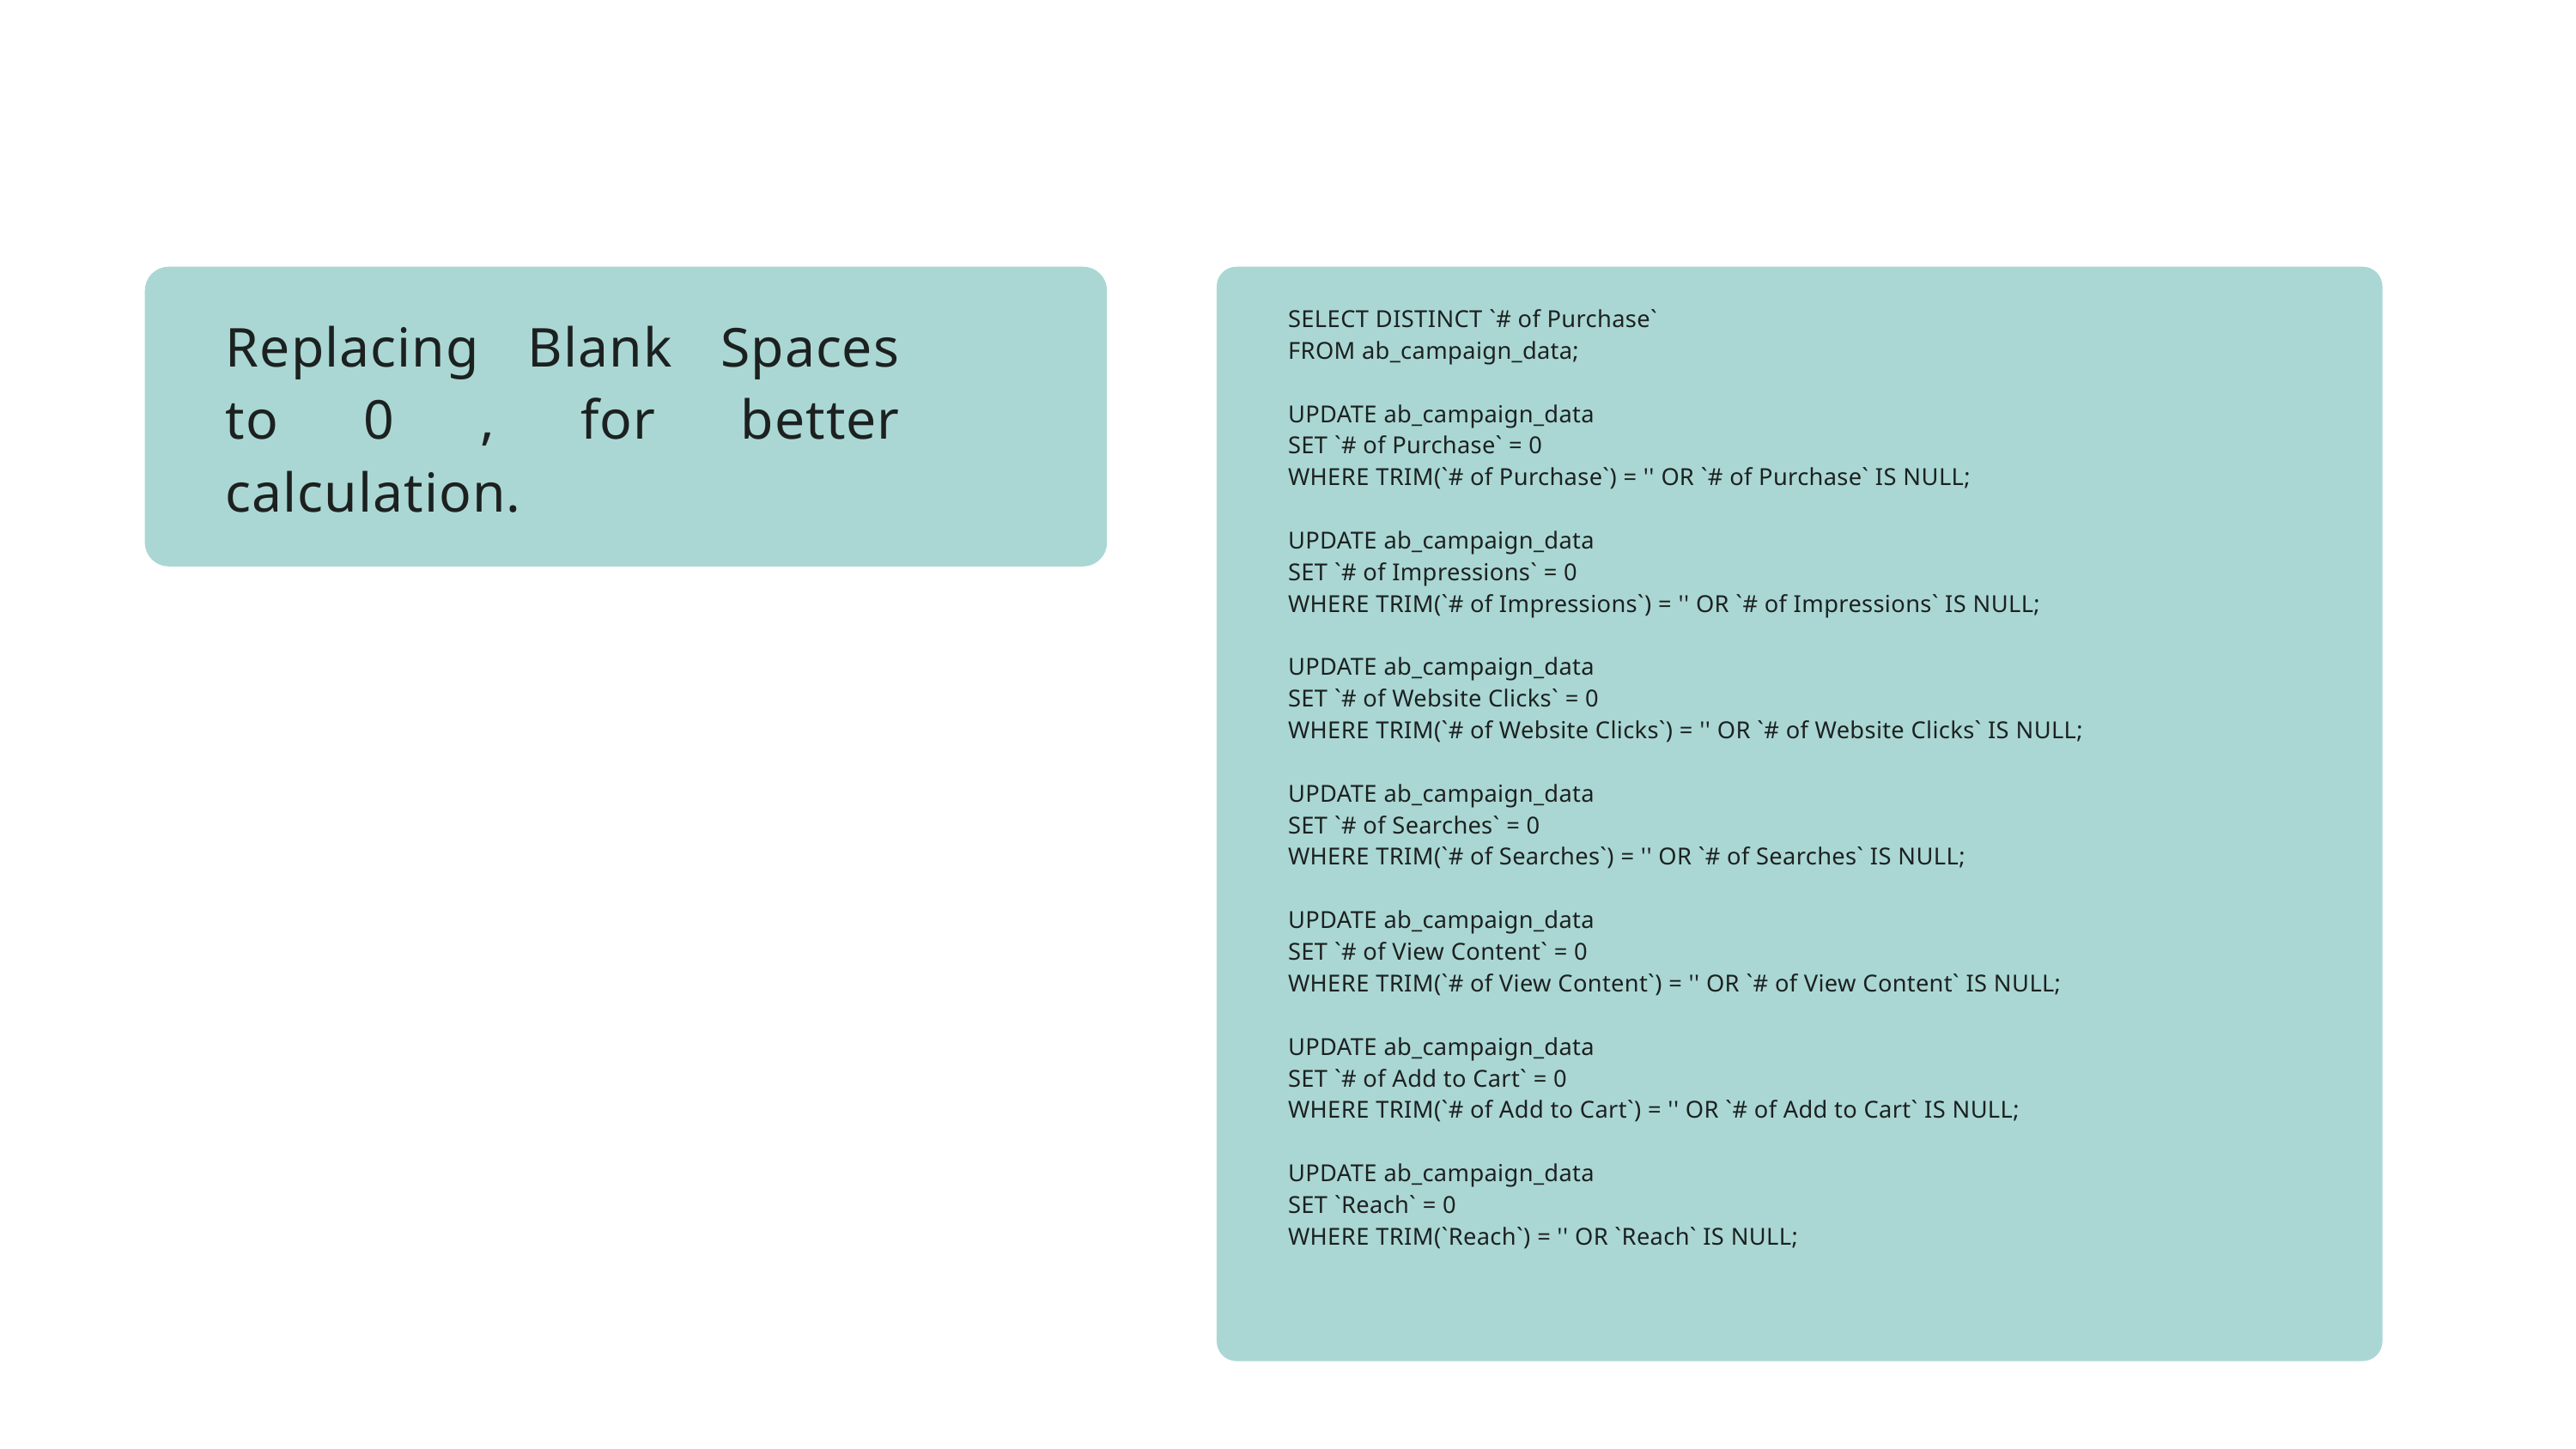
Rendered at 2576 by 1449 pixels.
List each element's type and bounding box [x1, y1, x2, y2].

text_box [144, 266, 1108, 567]
text_box [1216, 266, 2383, 1361]
